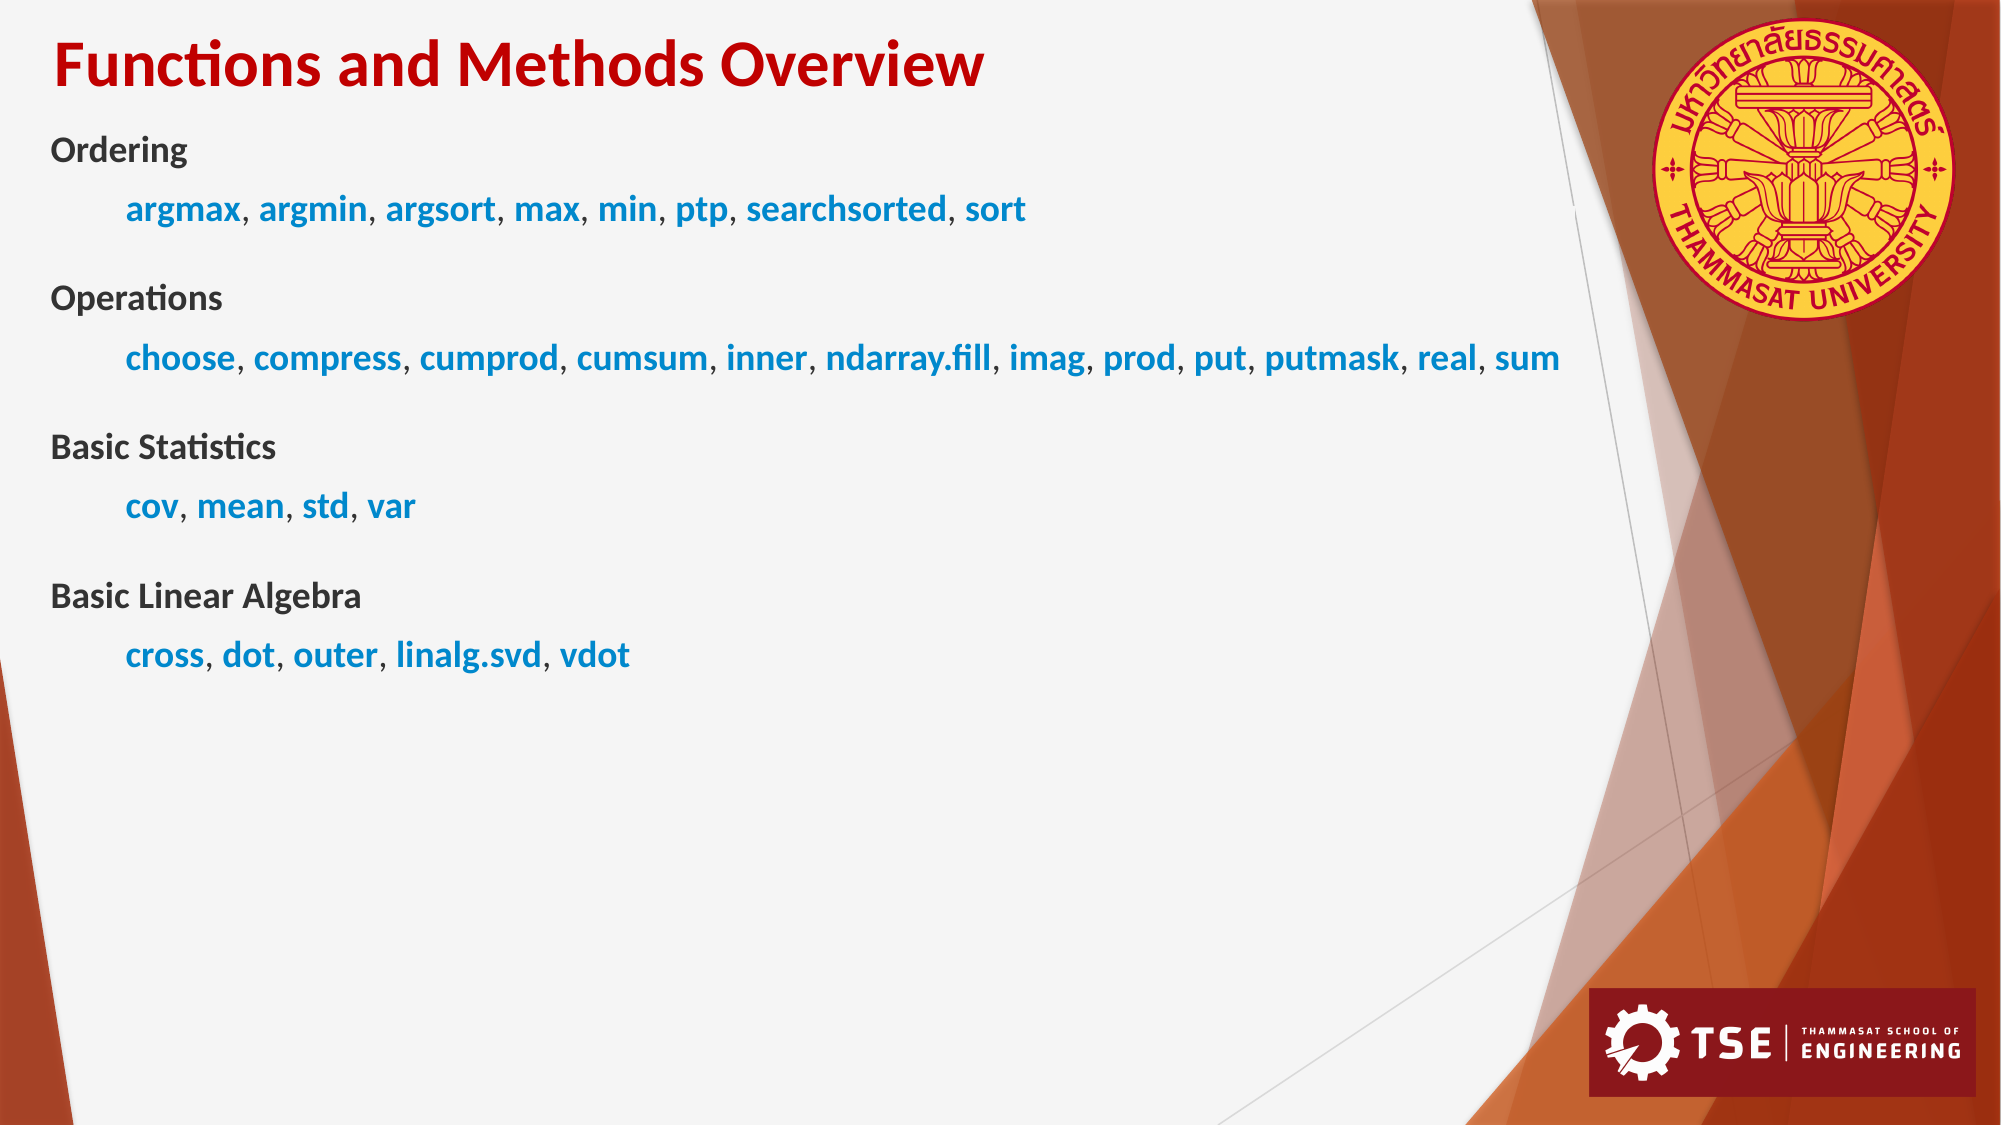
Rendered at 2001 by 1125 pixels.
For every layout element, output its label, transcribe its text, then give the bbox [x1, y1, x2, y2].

picture [1644, 11, 1965, 332]
text_box Ordering argmax, argmin, argsort, max, min, ptp, searchsorted, sort Operations choose, compress, cumprod, cumsum, inner, ndarray.fill, imag, prod, put, putmask, real, sum Basic Statistics cov, mean, std, var Basic Linear Algebra cross, dot, outer, linalg.svd, vdot [35, 132, 1622, 683]
picture [1588, 988, 1977, 1098]
text_box Functions and Methods Overview [40, 12, 1002, 108]
